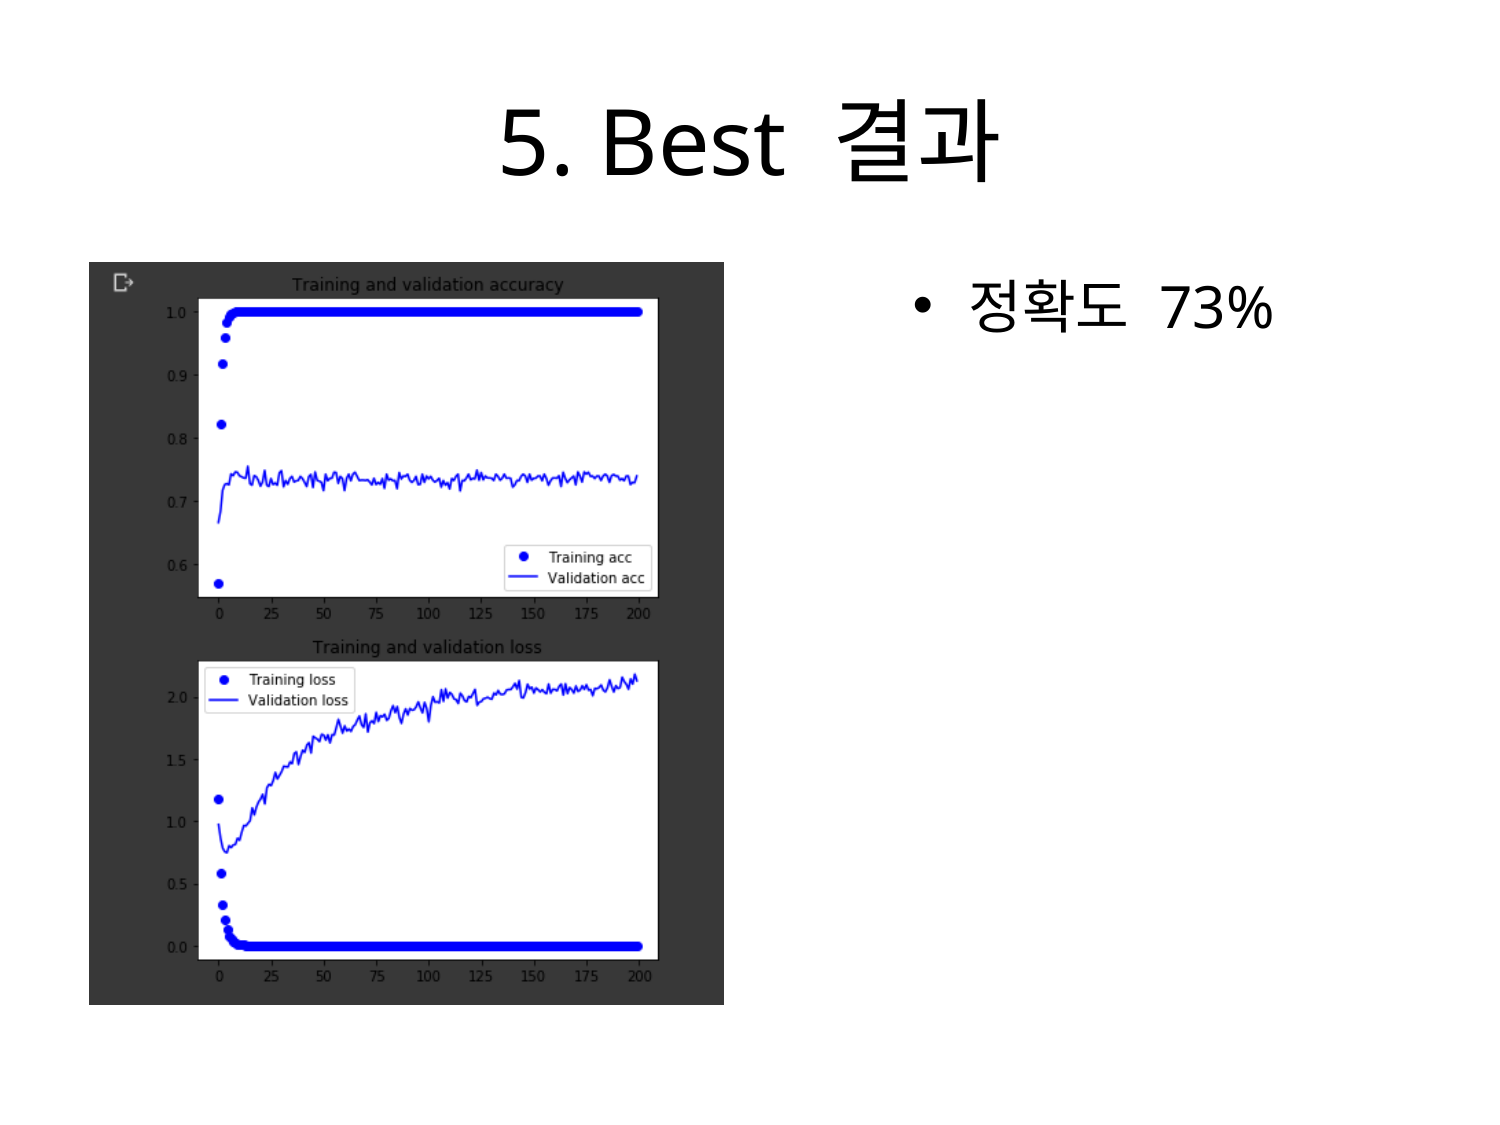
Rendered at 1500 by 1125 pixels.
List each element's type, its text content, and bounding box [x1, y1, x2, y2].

title 5. Best 결과 [75, 45, 1425, 233]
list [88, 262, 724, 1006]
list 정확도 73% [762, 262, 1425, 1005]
